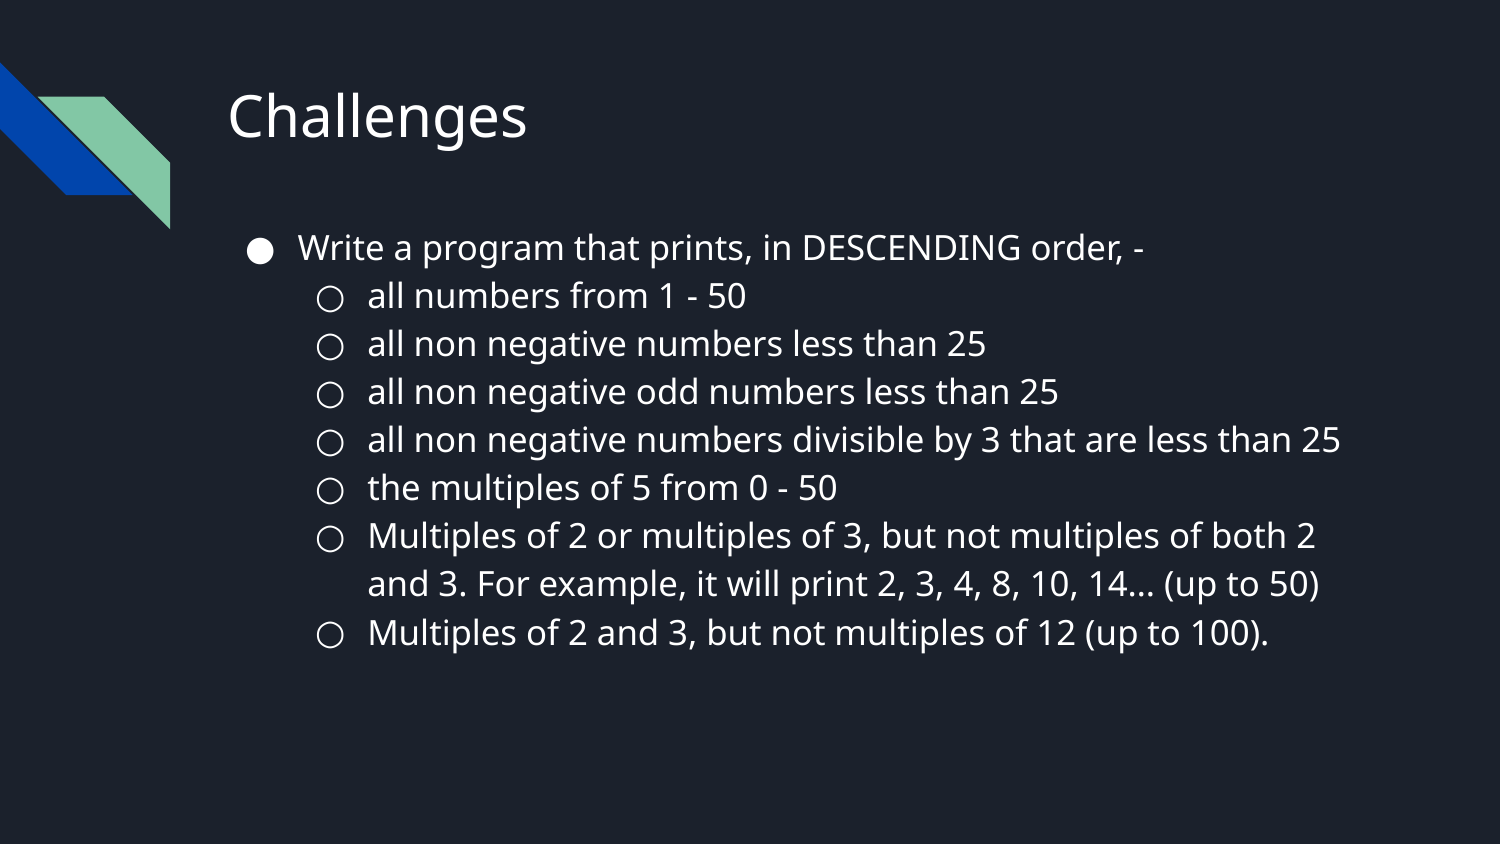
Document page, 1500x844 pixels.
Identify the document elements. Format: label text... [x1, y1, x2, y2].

list Write a program that prints, in DESCENDING order, - all numbers from 1 - 50 all non negative numbers less than 25 all non negative odd numbers less than 25 all non negative numbers divisible by 3 that are less than 25 the multiples of 5 from 0 - 50 Multiples of 2 or multiples of 3, but not multiples of both 2 and 3. For example, it will print 2, 3, 4, 8, 10, 14… (up to 50) Multiples of 2 and 3, but not multiples of 12 (up to 100). [212, 204, 1368, 735]
title Challenges [212, 64, 1368, 204]
